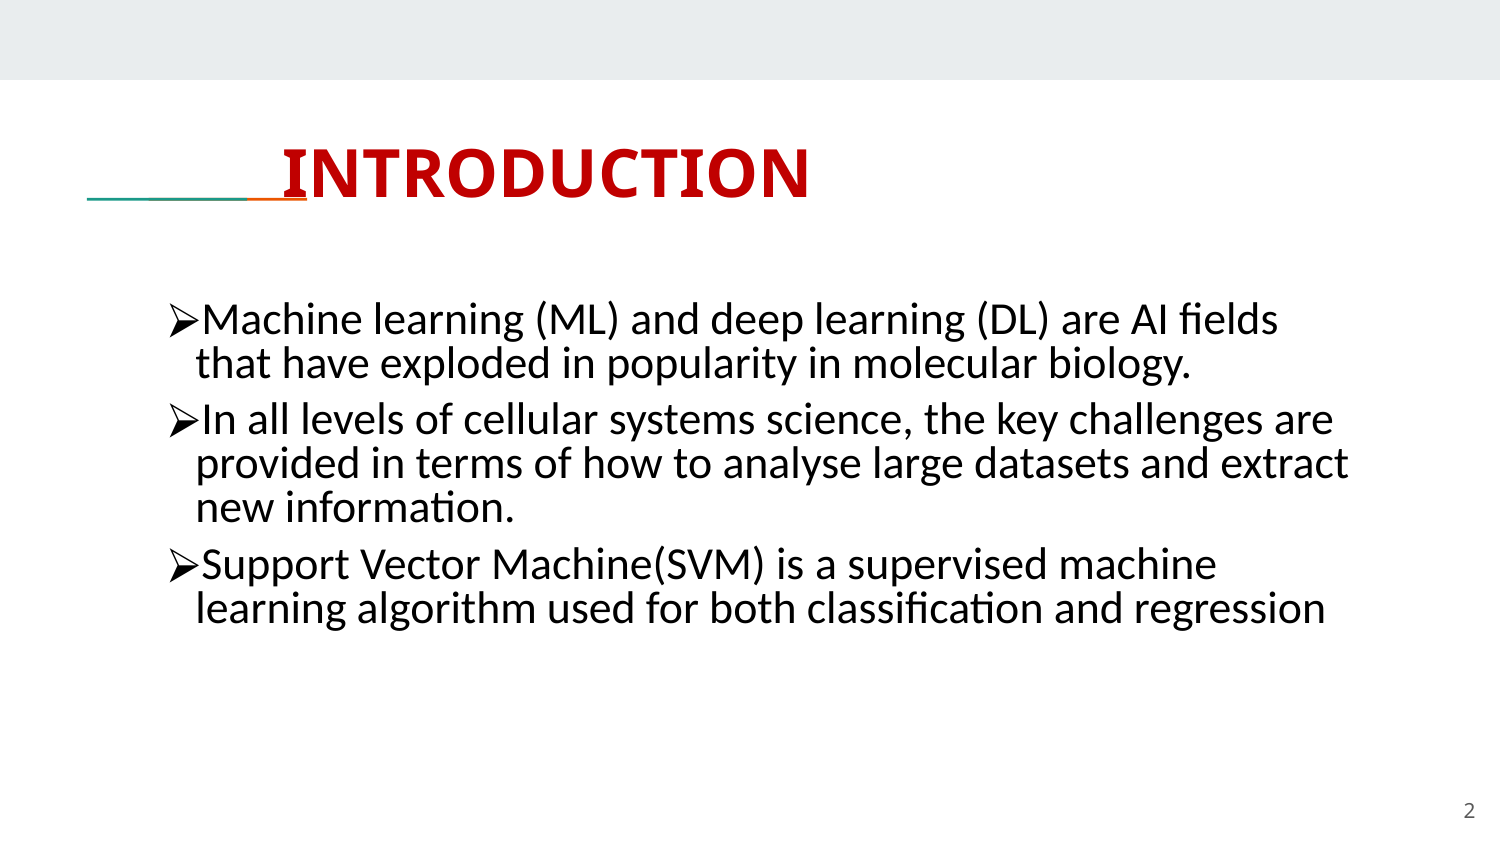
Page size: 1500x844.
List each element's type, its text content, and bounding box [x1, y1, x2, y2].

slide_number 2 [1400, 779, 1491, 844]
title INTRODUCTION [267, 115, 1500, 204]
list Machine learning (ML) and deep learning (DL) are AI fields that have exploded in popularity in molecular biology. In all levels of cellular systems science, the key challenges are provided in terms of how to analyse large datasets and extract new information. Support Vector Machine(SVM) is a supervised machine learning algorithm used for both classification and regression [117, 284, 1379, 814]
